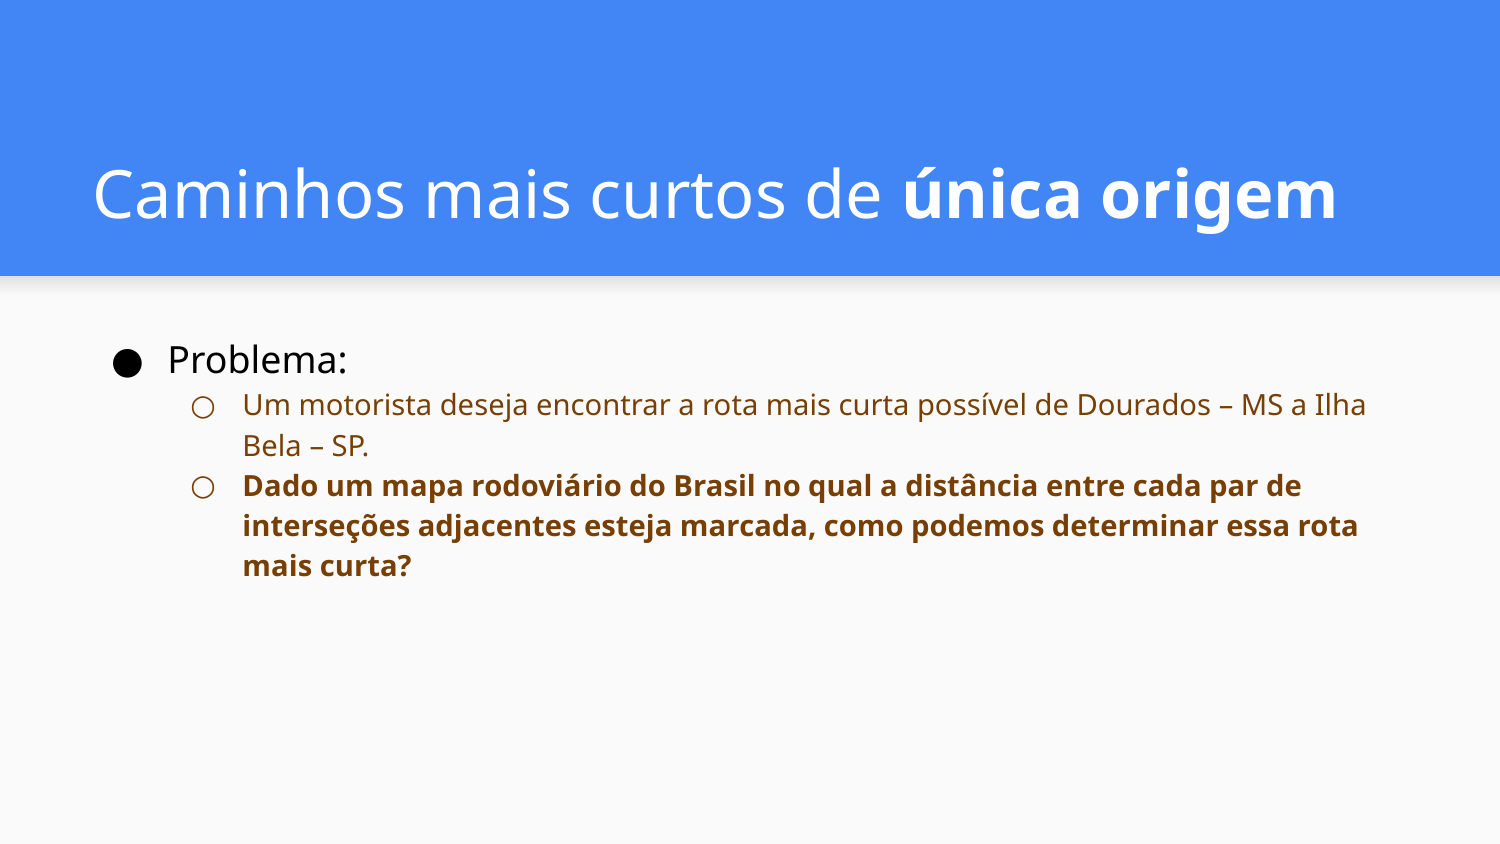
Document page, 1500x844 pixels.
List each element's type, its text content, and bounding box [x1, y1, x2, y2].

title Caminhos mais curtos de única origem [77, 121, 1427, 248]
list Problema: Um motorista deseja encontrar a rota mais curta possível de Dourados – MS a Ilha Bela – SP. Dado um mapa rodoviário do Brasil no qual a distância entre cada par de interseções adjacentes esteja marcada, como podemos determinar essa rota mais curta? [77, 314, 1427, 501]
